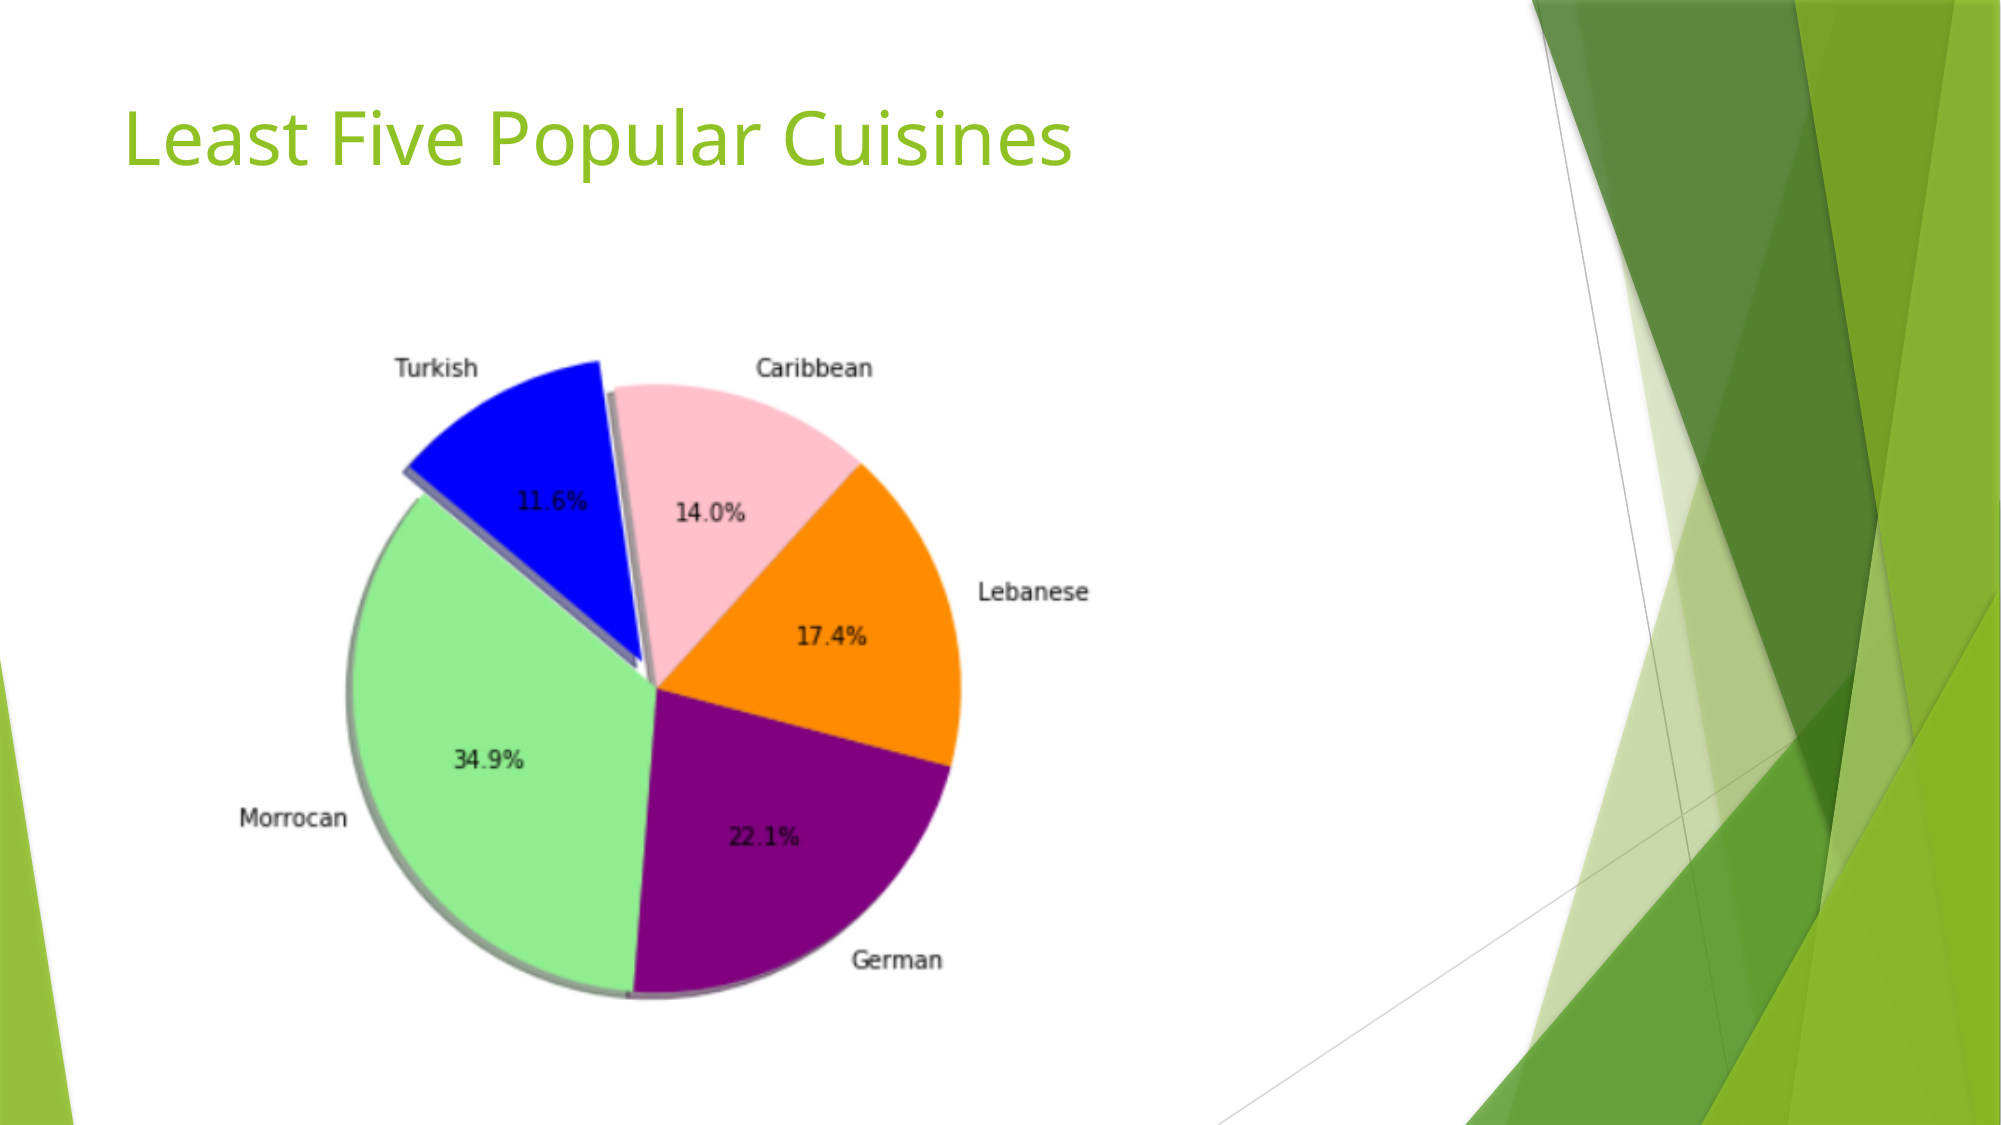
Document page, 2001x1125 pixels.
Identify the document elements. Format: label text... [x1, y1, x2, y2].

picture [194, 283, 1235, 1110]
title Least Five Popular Cuisines [108, 82, 1519, 300]
